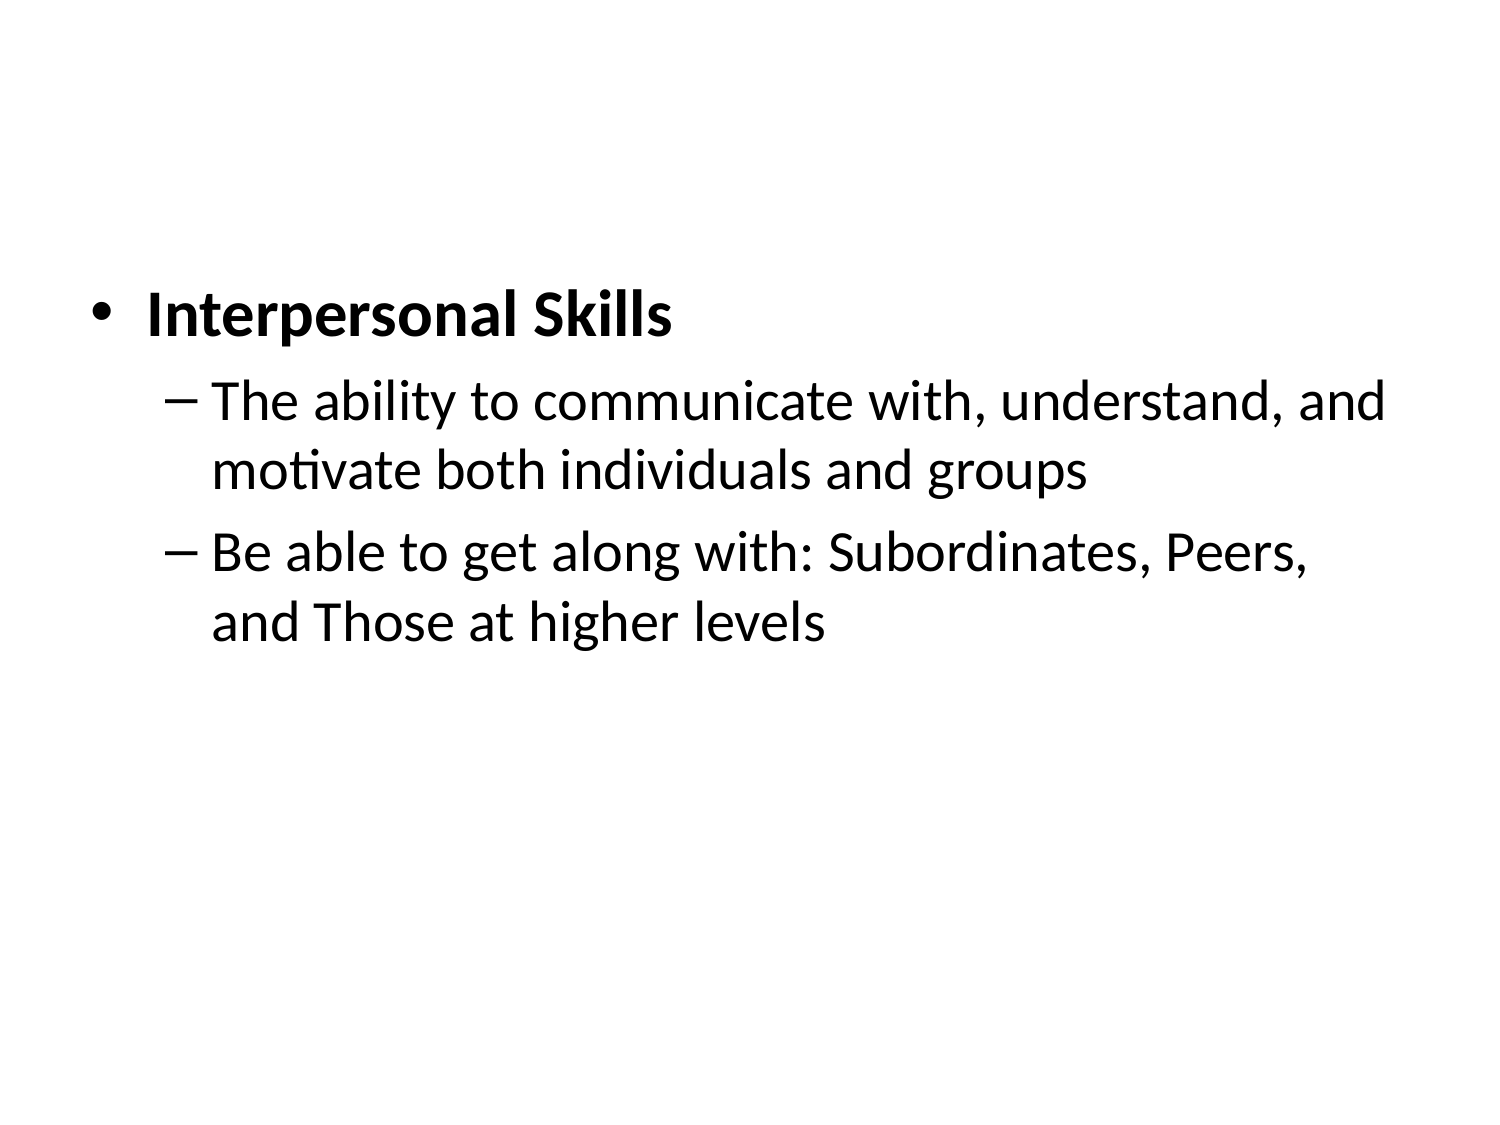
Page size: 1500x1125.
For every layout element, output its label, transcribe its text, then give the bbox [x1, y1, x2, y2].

list Interpersonal Skills The ability to communicate with, understand, and motivate both individuals and groups Be able to get along with: Subordinates, Peers, and Those at higher levels [75, 262, 1425, 1005]
